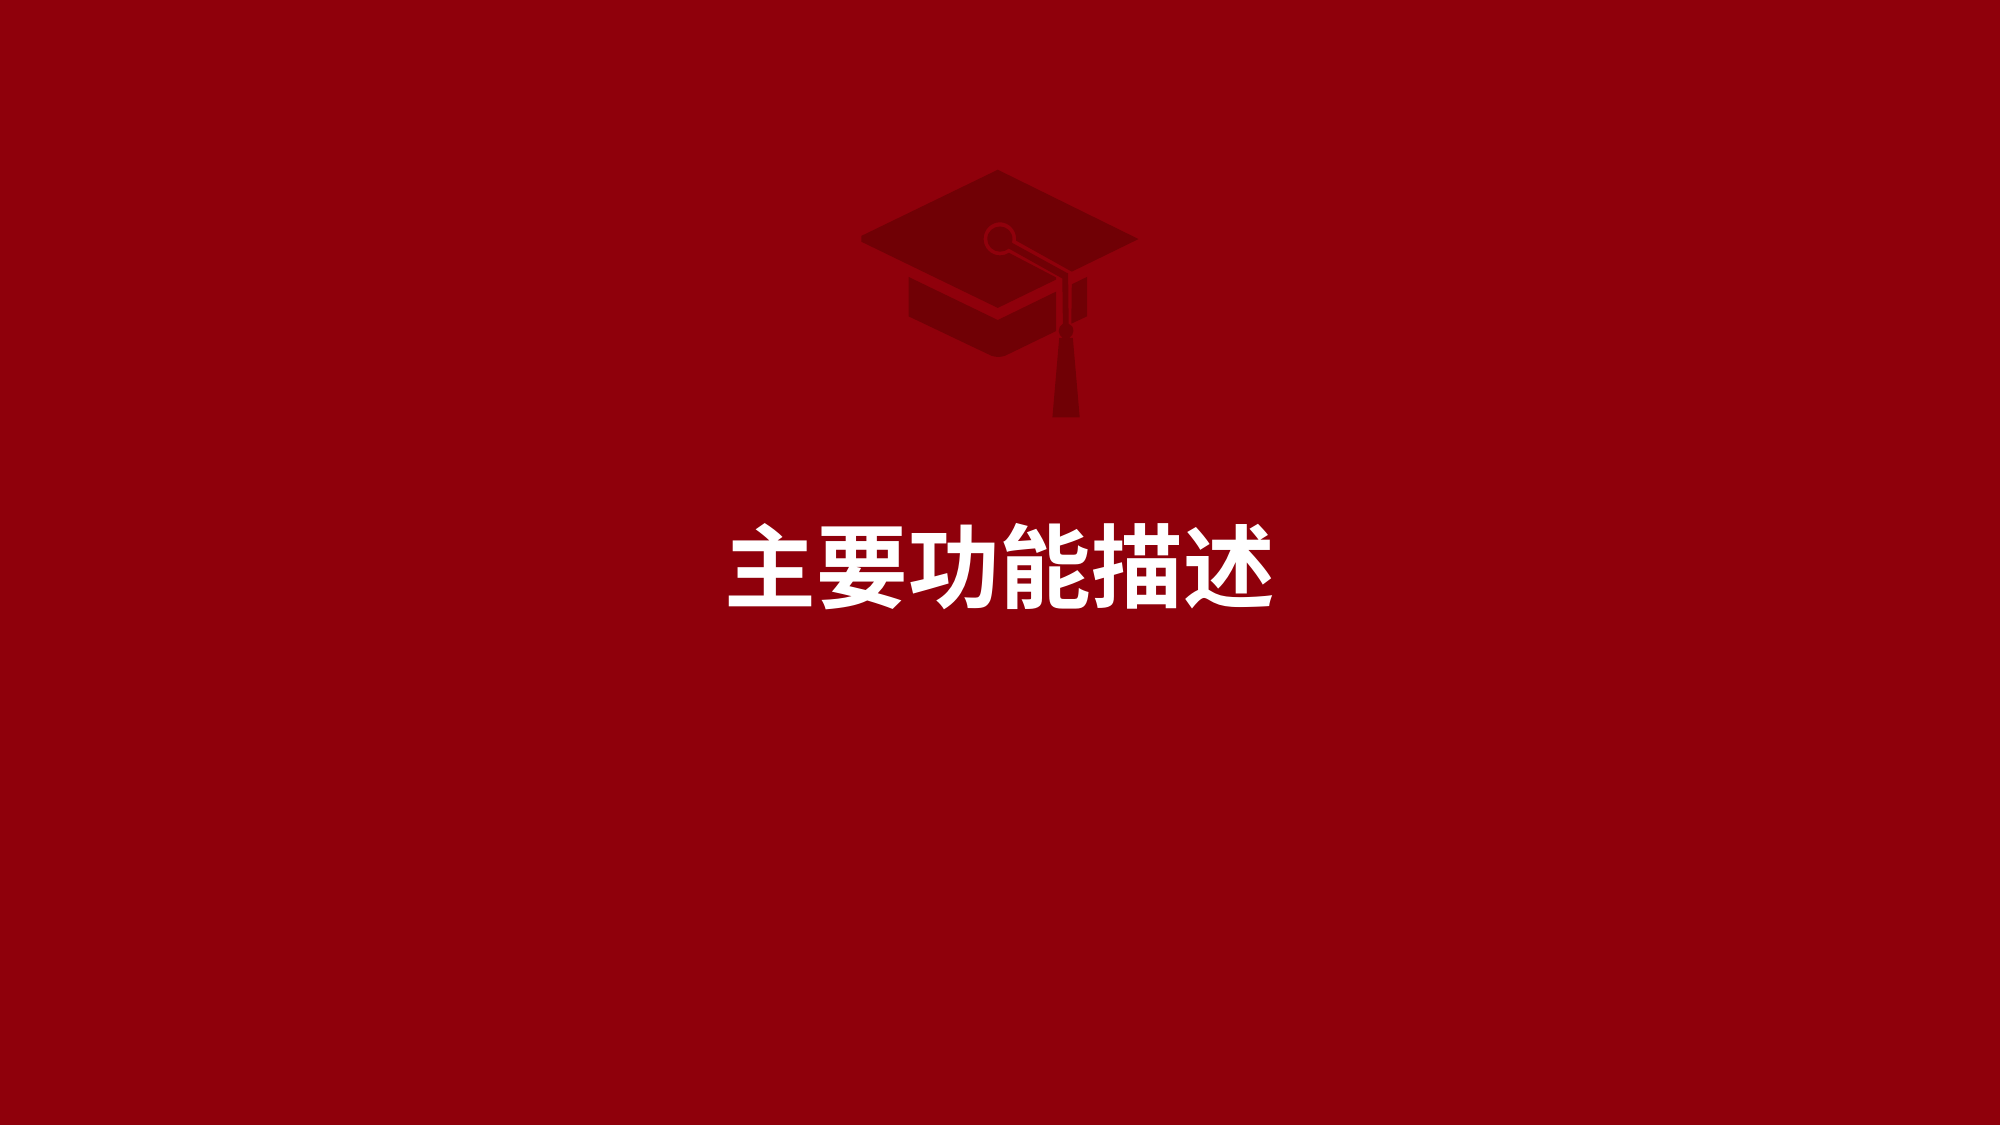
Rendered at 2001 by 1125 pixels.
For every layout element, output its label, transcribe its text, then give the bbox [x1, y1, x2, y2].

title 主要功能描述 [249, 495, 1750, 630]
